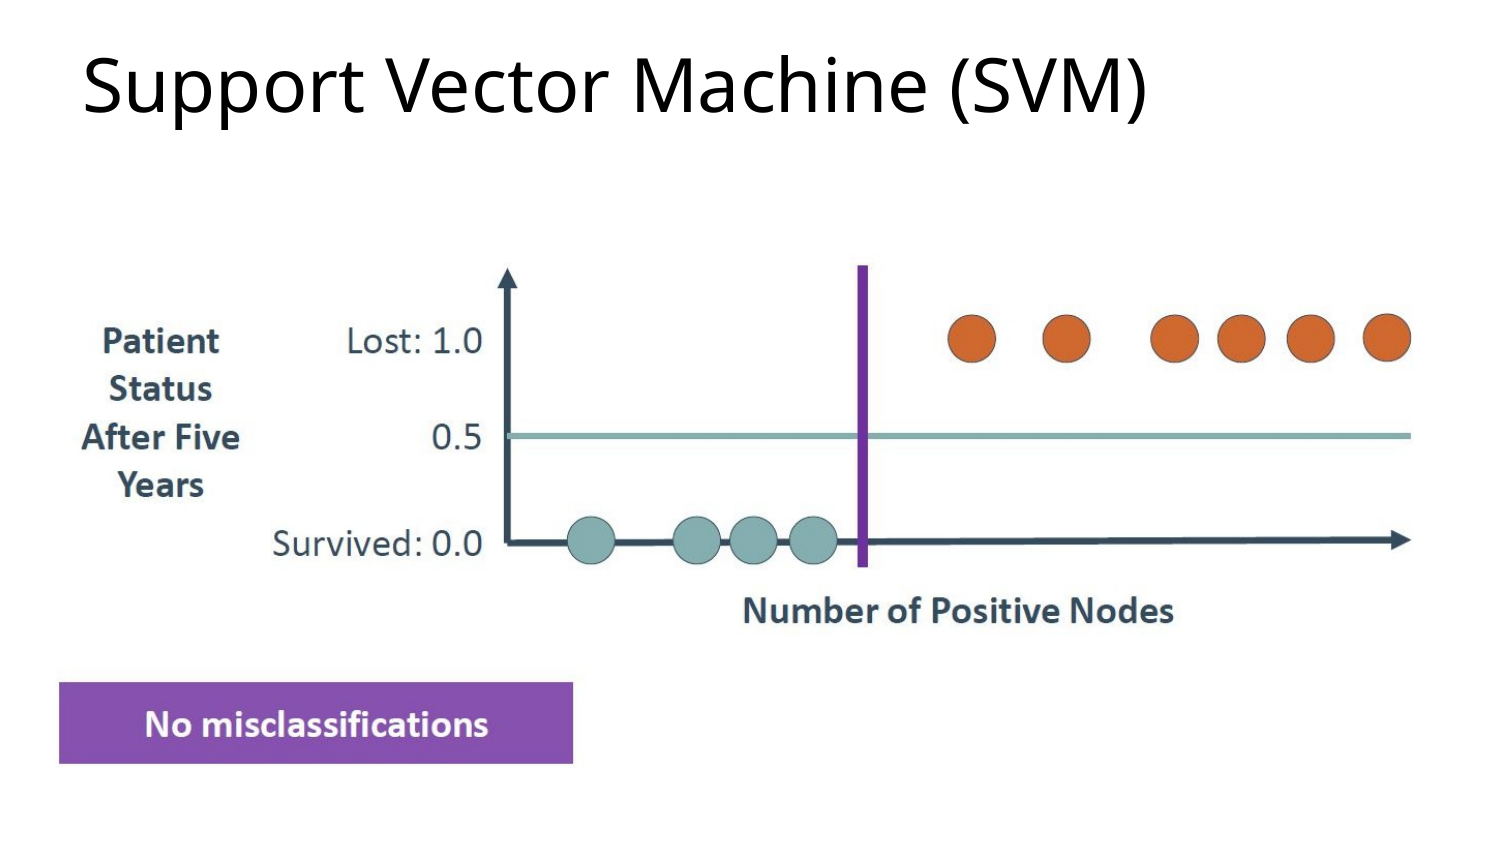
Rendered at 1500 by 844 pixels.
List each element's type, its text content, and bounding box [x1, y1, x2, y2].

title Support Vector Machine (SVM) [63, 25, 1437, 179]
picture [55, 254, 1414, 770]
